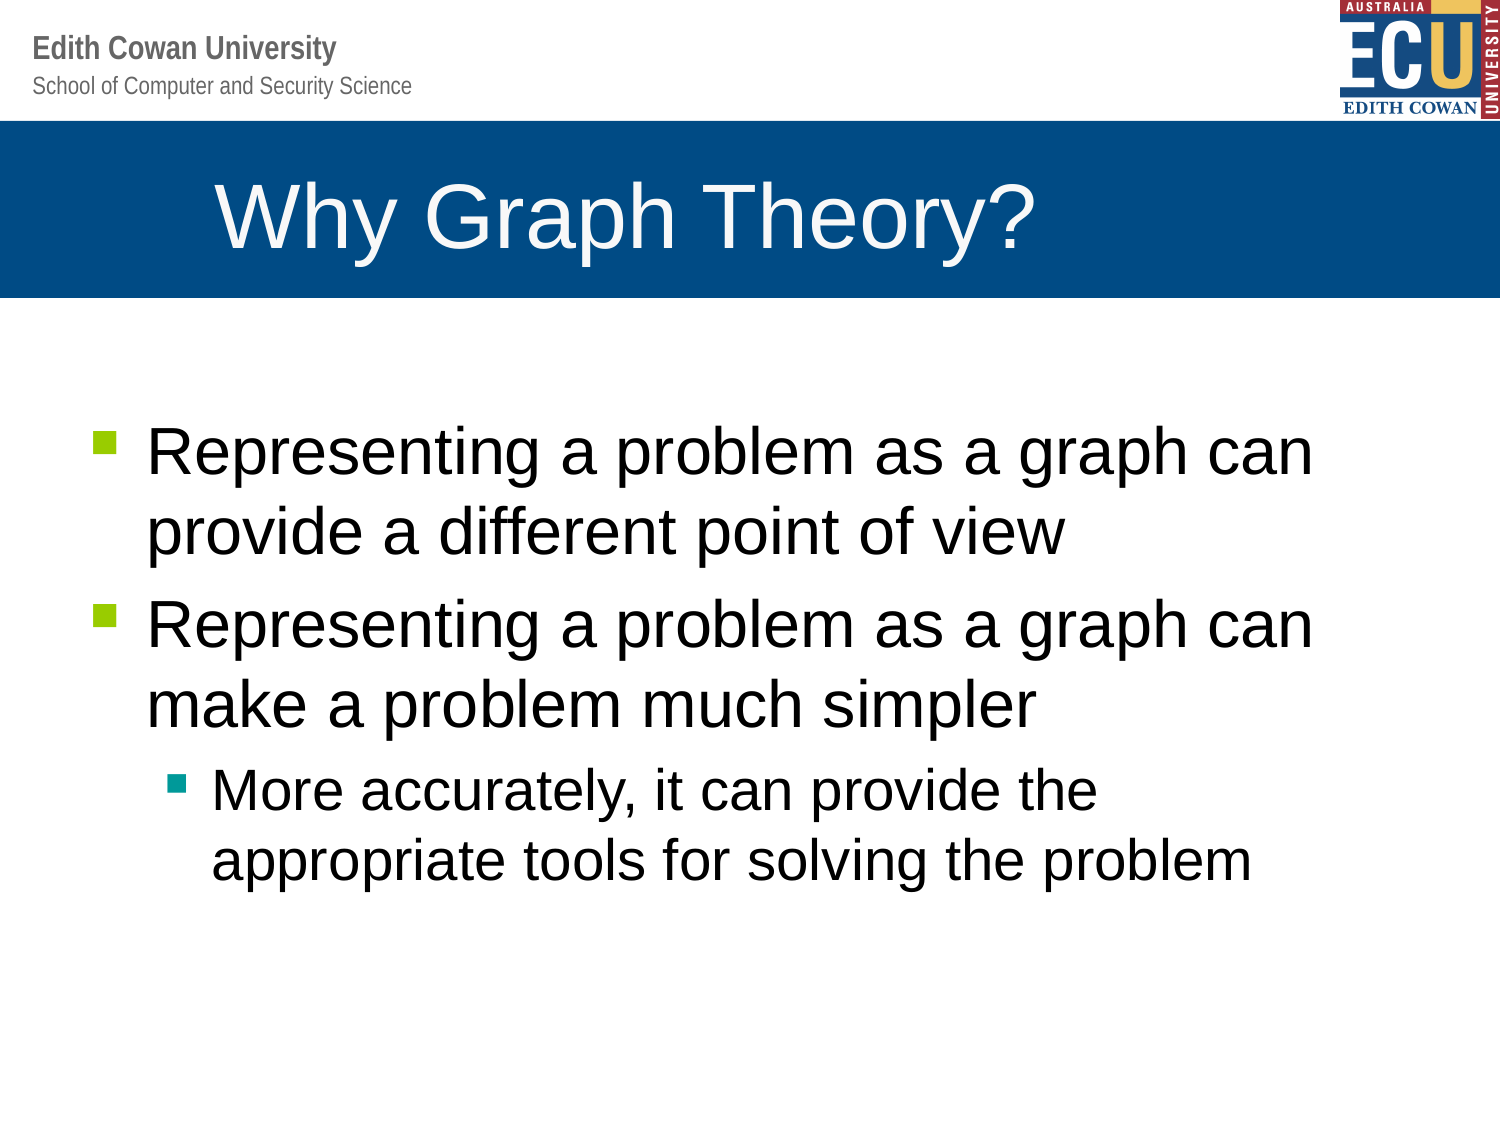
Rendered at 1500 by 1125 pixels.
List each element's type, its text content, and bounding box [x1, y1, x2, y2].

text_box Why Graph Theory? [199, 99, 1500, 325]
picture [1340, 0, 1500, 99]
text_box Representing a problem as a graph can provide a different point of view Representing a problem as a graph can make a problem much simpler More accurately, it can provide the appropriate tools for solving the problem [74, 399, 1425, 1038]
